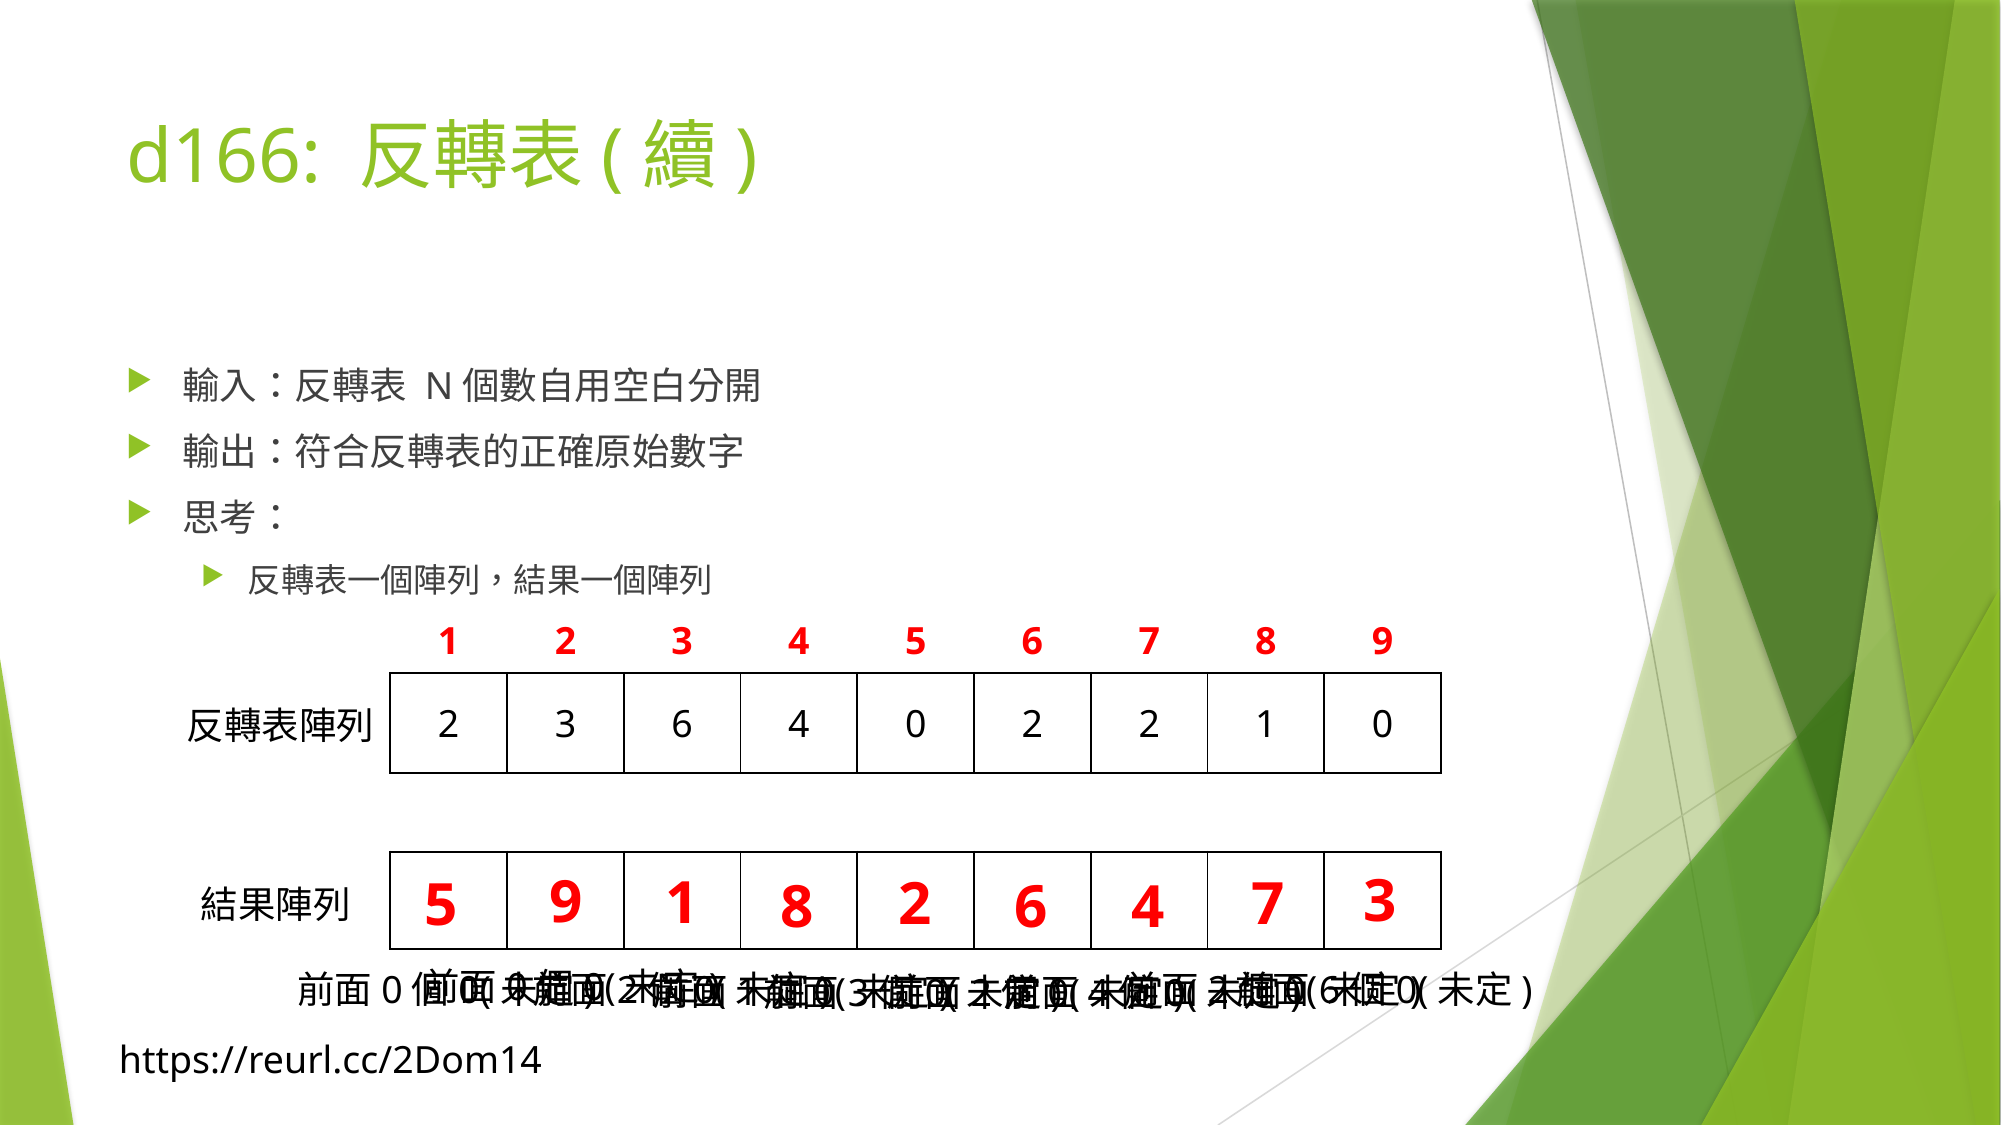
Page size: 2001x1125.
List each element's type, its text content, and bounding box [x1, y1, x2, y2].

text_box 5 [410, 859, 474, 945]
list 輸入：反轉表 N個數自用空白分開 輸出：符合反轉表的正確原始數字 思考： 反轉表一個陣列，結果一個陣列 [111, 354, 1522, 992]
text_box 前面2個0(未定) [1108, 958, 1437, 1019]
table_header 0 [741, 853, 856, 948]
table_header 3 [624, 572, 741, 672]
text_box 3 [1348, 855, 1412, 941]
table_header 0 [1092, 853, 1207, 948]
table_cell 4 [741, 674, 856, 772]
table_header 0 [508, 853, 623, 948]
table_header 6 [974, 572, 1091, 672]
text_box 9 [534, 856, 598, 942]
table_header 2 [507, 572, 624, 672]
table_header 0 [858, 853, 973, 948]
text_box 前面1個0(未定) [637, 960, 966, 1021]
text_box 2 [884, 859, 948, 944]
text_box 前面6個0(未定) [1437, 959, 1548, 1019]
text_box 1 [650, 857, 714, 943]
text_box 4 [1116, 861, 1180, 947]
table_cell 6 [625, 674, 740, 772]
table_cell 3 [508, 674, 623, 772]
table_cell 0 [1325, 674, 1440, 772]
table_header 0 [975, 853, 1090, 948]
table_header 5 [857, 572, 974, 672]
text_box 結果陣列 [185, 873, 366, 934]
title d166: 反轉表(續) [111, 99, 1522, 317]
table_header 0 [391, 853, 506, 948]
table_header 0 [1325, 853, 1440, 948]
table_cell 2 [975, 674, 1090, 772]
table_cell 0 [858, 674, 973, 772]
text_box 前面0個0(未定) [282, 959, 610, 1019]
table_header 0 [625, 853, 740, 948]
table_header 9 [1324, 572, 1441, 672]
text_box 反轉表陣列 [171, 694, 390, 755]
text_box 前面2個0(未定) [966, 961, 1200, 1021]
table_header 4 [741, 572, 857, 672]
table_header 1 [390, 572, 507, 672]
table_header 8 [1208, 572, 1324, 672]
table_cell 1 [1208, 674, 1323, 772]
text_box 7 [1236, 859, 1300, 944]
table_header 0 [1208, 853, 1323, 948]
table_cell 2 [391, 674, 506, 772]
text_box 前面0個0(未定) [407, 955, 735, 1016]
table_cell 2 [1092, 674, 1207, 772]
table_header 7 [1091, 572, 1208, 672]
text_box 8 [765, 861, 829, 947]
text_box 6 [999, 861, 1063, 947]
